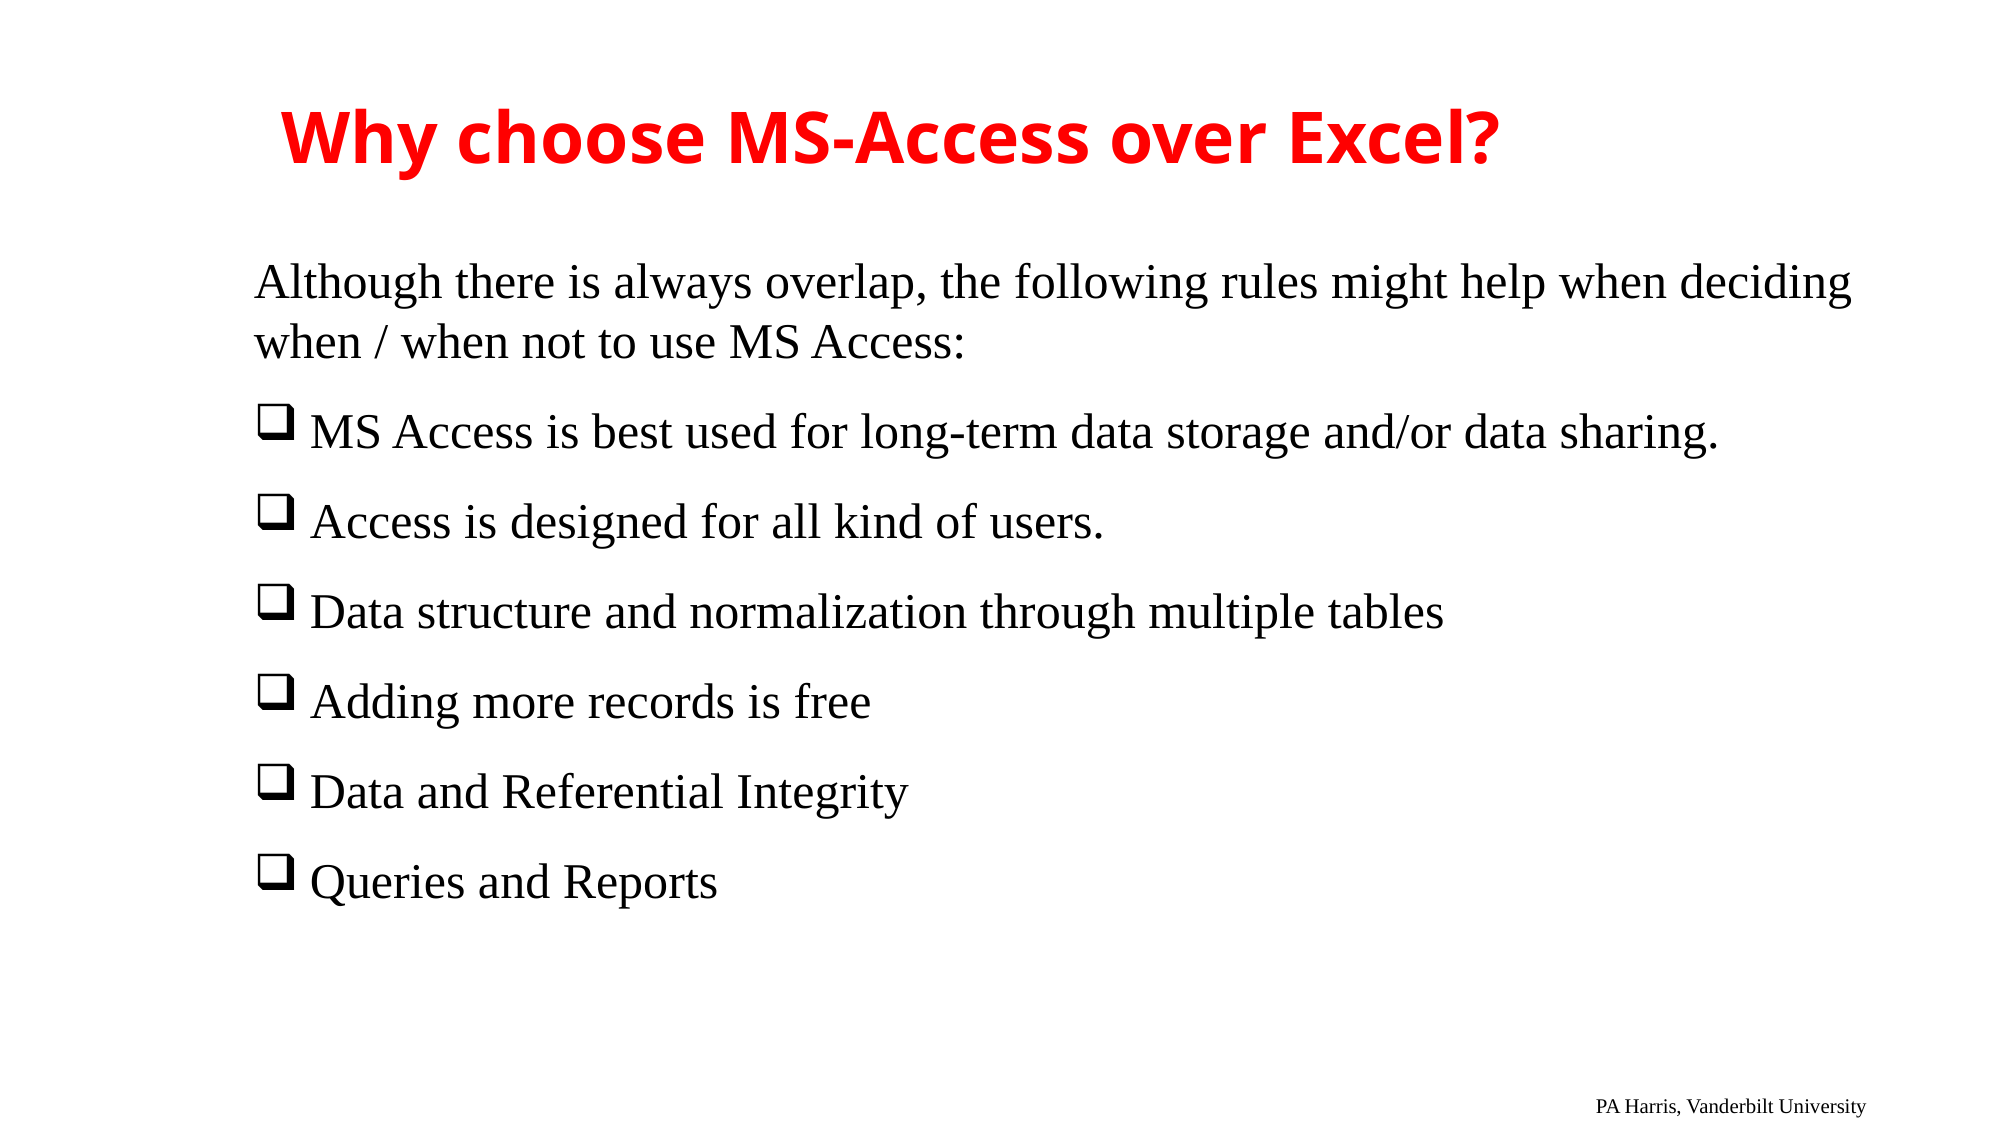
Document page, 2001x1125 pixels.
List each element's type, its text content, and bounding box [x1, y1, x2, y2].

title Why choose MS-Access over Excel? [266, 71, 1700, 209]
text_box PA Harris, Vanderbilt University [1581, 1084, 1882, 1125]
text_box Although there is always overlap, the following rules might help when deciding when / when not to use MS Access: MS Access is best used for long-term data storage and/or data sharing. Access is designed for all kind of users. Data structure and normalization through multiple tables Adding more records is free Data and Referential Integrity Queries and Reports [238, 241, 1923, 917]
